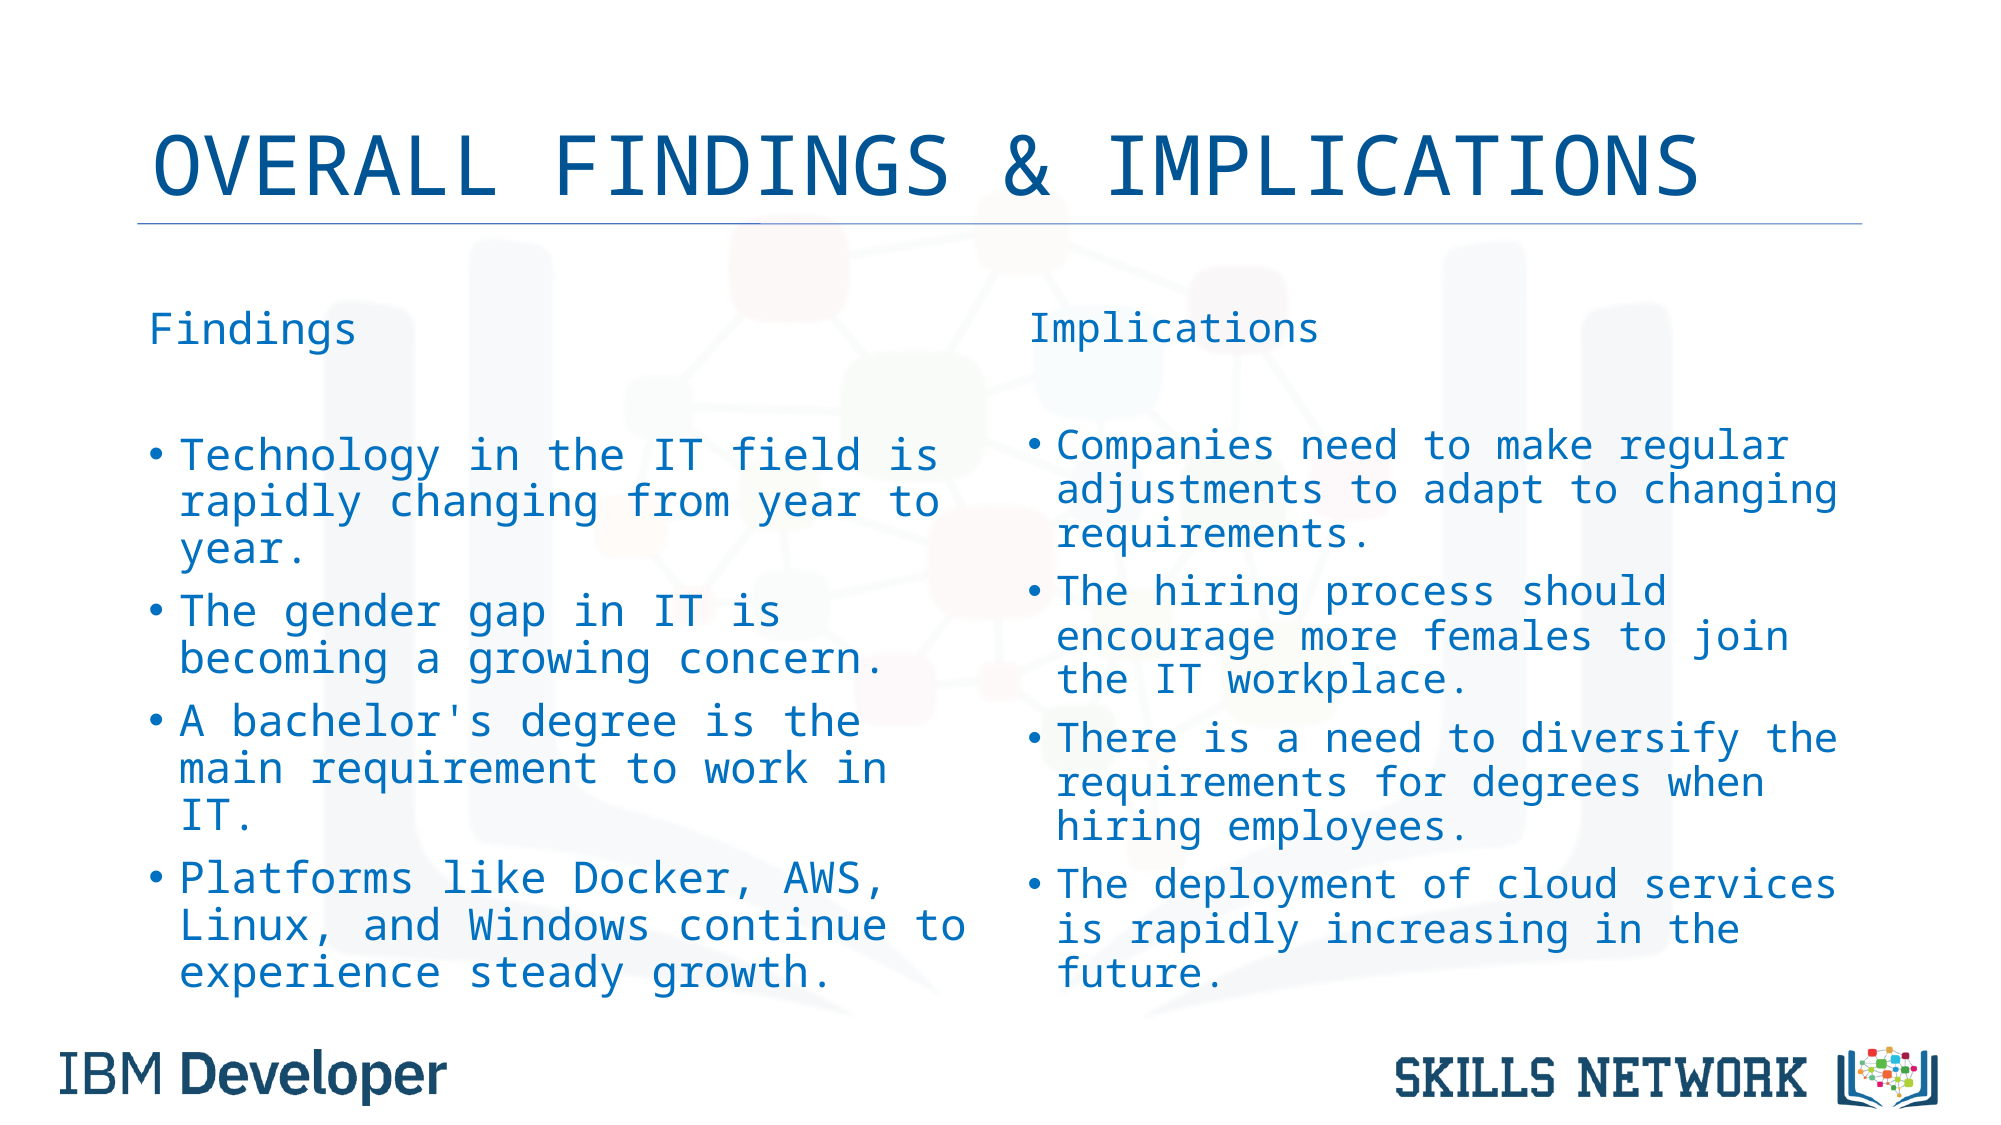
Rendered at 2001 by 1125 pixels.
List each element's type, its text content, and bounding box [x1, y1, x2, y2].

title OVERALL FINDINGS & IMPLICATIONS [137, 59, 1863, 278]
list Implications Companies need to make regular adjustments to adapt to changing requirements. The hiring process should encourage more females to join the IT workplace. There is a need to diversify the requirements for degrees when hiring employees. The deployment of cloud services is rapidly increasing in the future. [1012, 299, 1863, 1014]
picture [1390, 1045, 1945, 1111]
list Findings Technology in the IT field is rapidly changing from year to year. The gender gap in IT is becoming a growing concern. A bachelor's degree is the main requirement to work in IT. Platforms like Docker, AWS, Linux, and Windows continue to experience steady growth. [133, 299, 984, 1014]
picture [55, 1045, 459, 1108]
